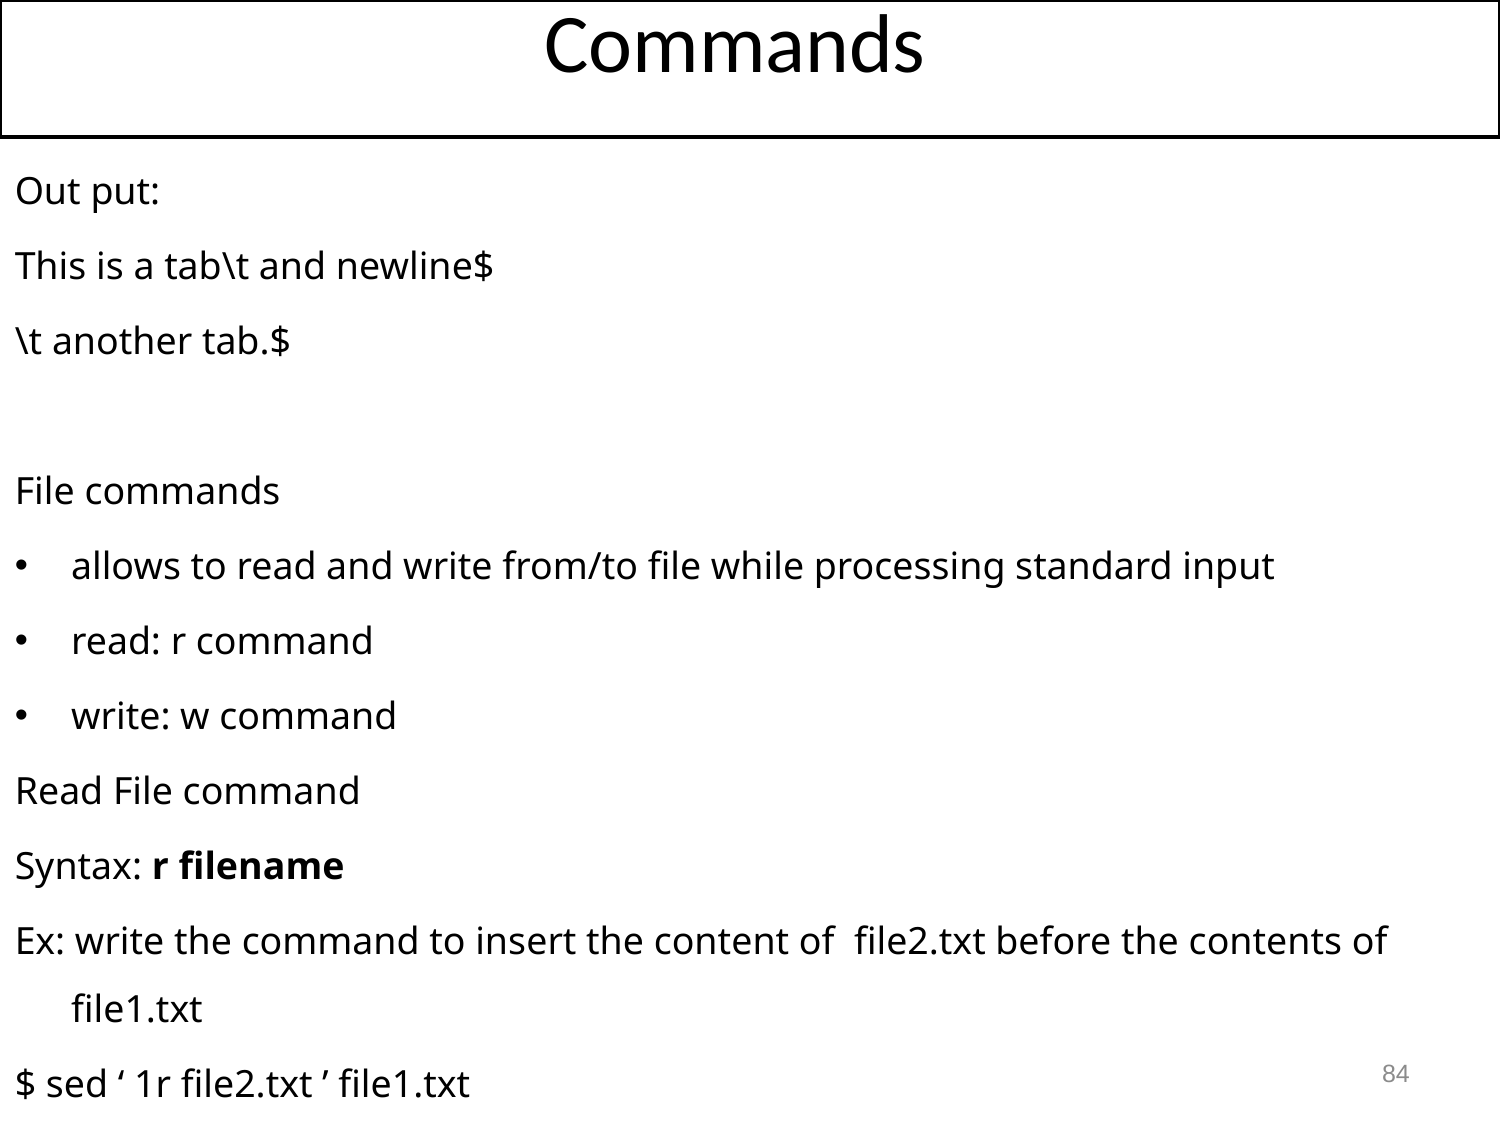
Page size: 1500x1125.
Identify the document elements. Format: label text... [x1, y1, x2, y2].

text_box 84 [1074, 1042, 1425, 1103]
text_box Out put: This is a tab\t and newline$ \t another tab.$ File commands allows to read and write from/to file while processing standard input read: r command write: w command Read File command Syntax: r filename Ex: write the command to insert the content of file2.txt before the contents of file1.txt $ sed ‘ 1r file2.txt ’ file1.txt [0, 139, 1500, 1125]
text_box Commands [0, 0, 1500, 139]
